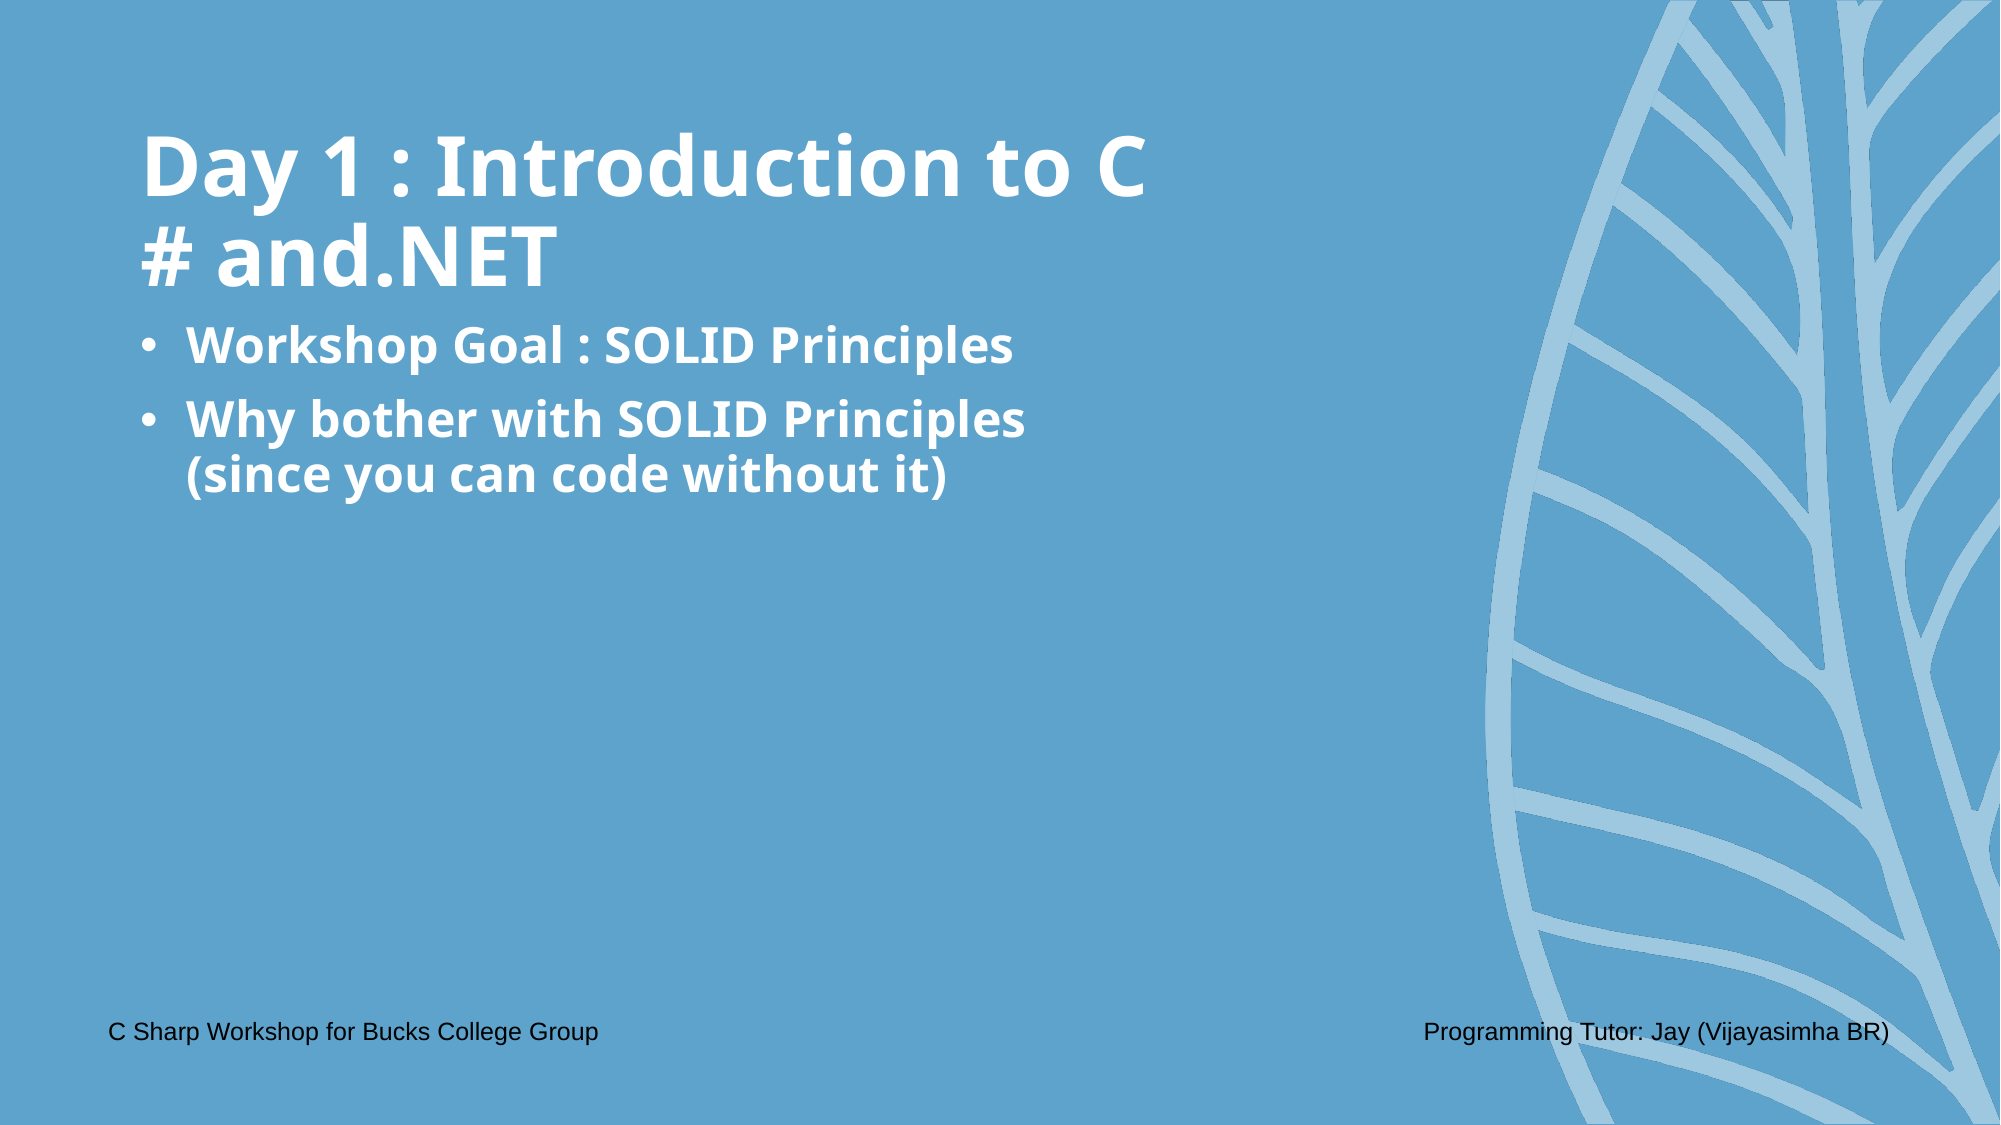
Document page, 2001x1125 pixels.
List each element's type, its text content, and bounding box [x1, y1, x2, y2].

list Workshop Goal : SOLID Principles Why bother with SOLID Principles (since you can code without it) [125, 312, 1188, 850]
text_box C Sharp Workshop for Bucks College Group [93, 1007, 623, 1053]
title Day 1 : Introduction to C # and.NET [125, 117, 1188, 312]
text_box Programming Tutor: Jay (Vijayasimha BR) [1408, 1007, 1939, 1053]
picture [1485, 0, 2000, 1125]
